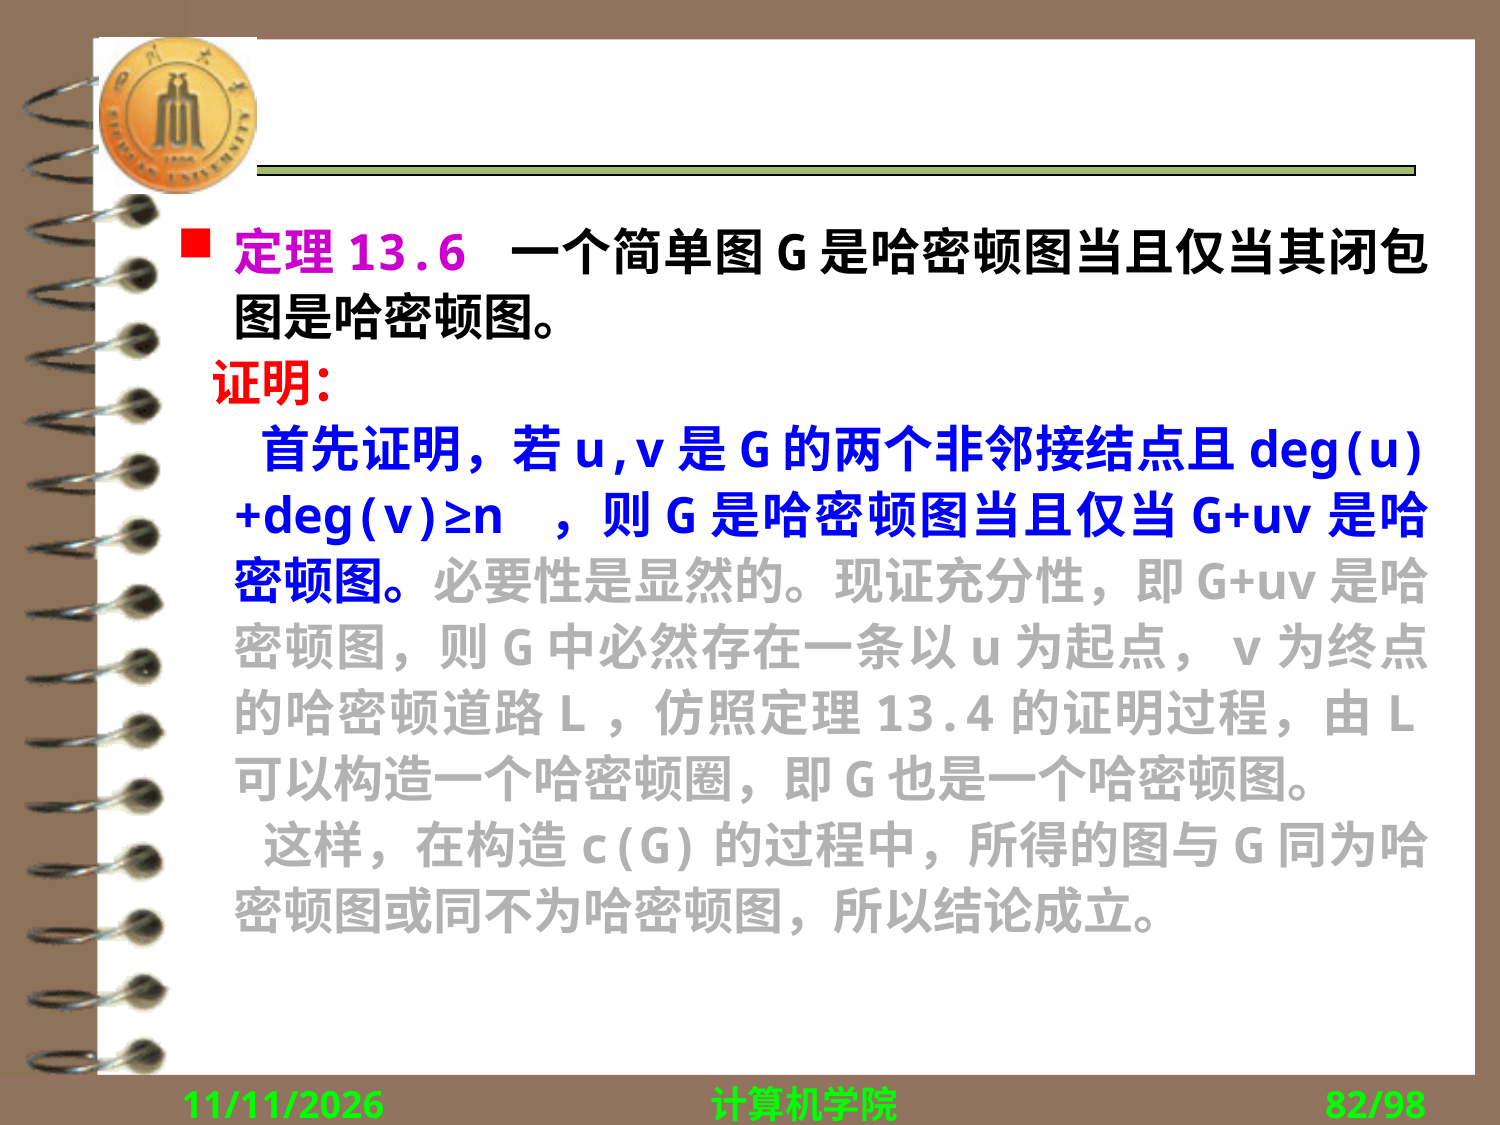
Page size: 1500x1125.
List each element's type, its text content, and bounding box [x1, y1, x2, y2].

footer 计算机学院 [479, 1073, 1128, 1100]
list 定理13.6 一个简单图G是哈密顿图当且仅当其闭包图是哈密顿图。 证明： 首先证明，若u,v是G的两个非邻接结点且deg(u)+deg(v)≥n ，则G是哈密顿图当且仅当G+uv是哈密顿图。必要性是显然的。现证充分性，即G+uv是哈密顿图，则G中必然存在一条以u为起点，v为终点的哈密顿道路L，仿照定理13.4的证明过程，由L可以构造一个哈密顿圈，即G也是一个哈密顿图。 这样，在构造c(G)的过程中，所得的图与G同为哈密顿图或同不为哈密顿图，所以结论成立。 [171, 208, 1436, 945]
slide_number 82/98 [1128, 1073, 1442, 1100]
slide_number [166, 1073, 479, 1100]
picture [0, 0, 257, 1075]
